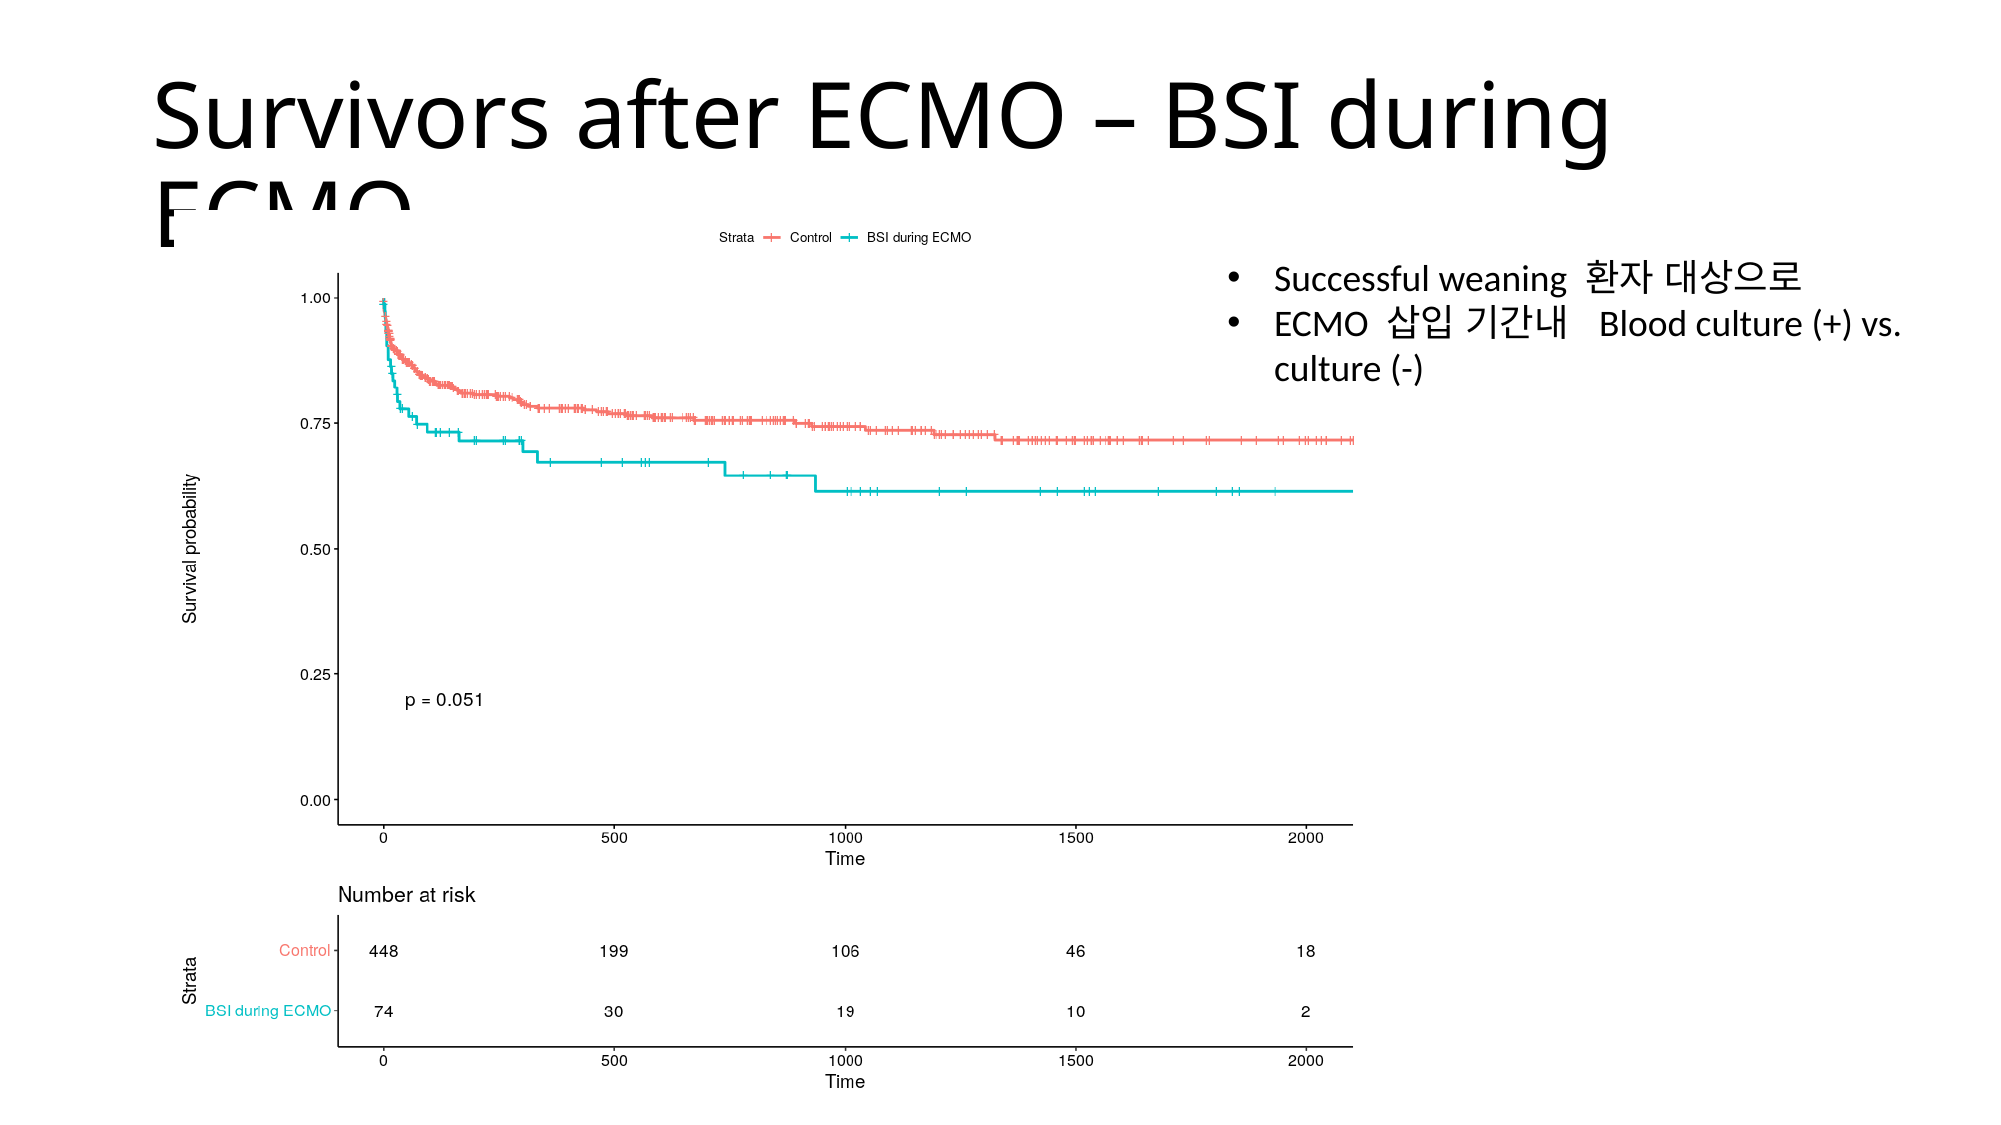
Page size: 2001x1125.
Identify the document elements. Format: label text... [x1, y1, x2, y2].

text_box Successful weaning 환자 대상으로 ECMO 삽입 기간내 Blood culture (+) vs. culture (-) [1360, 246, 2000, 397]
title Survivors after ECMO – BSI during ECMO [137, 59, 1863, 278]
picture [174, 210, 1360, 1100]
